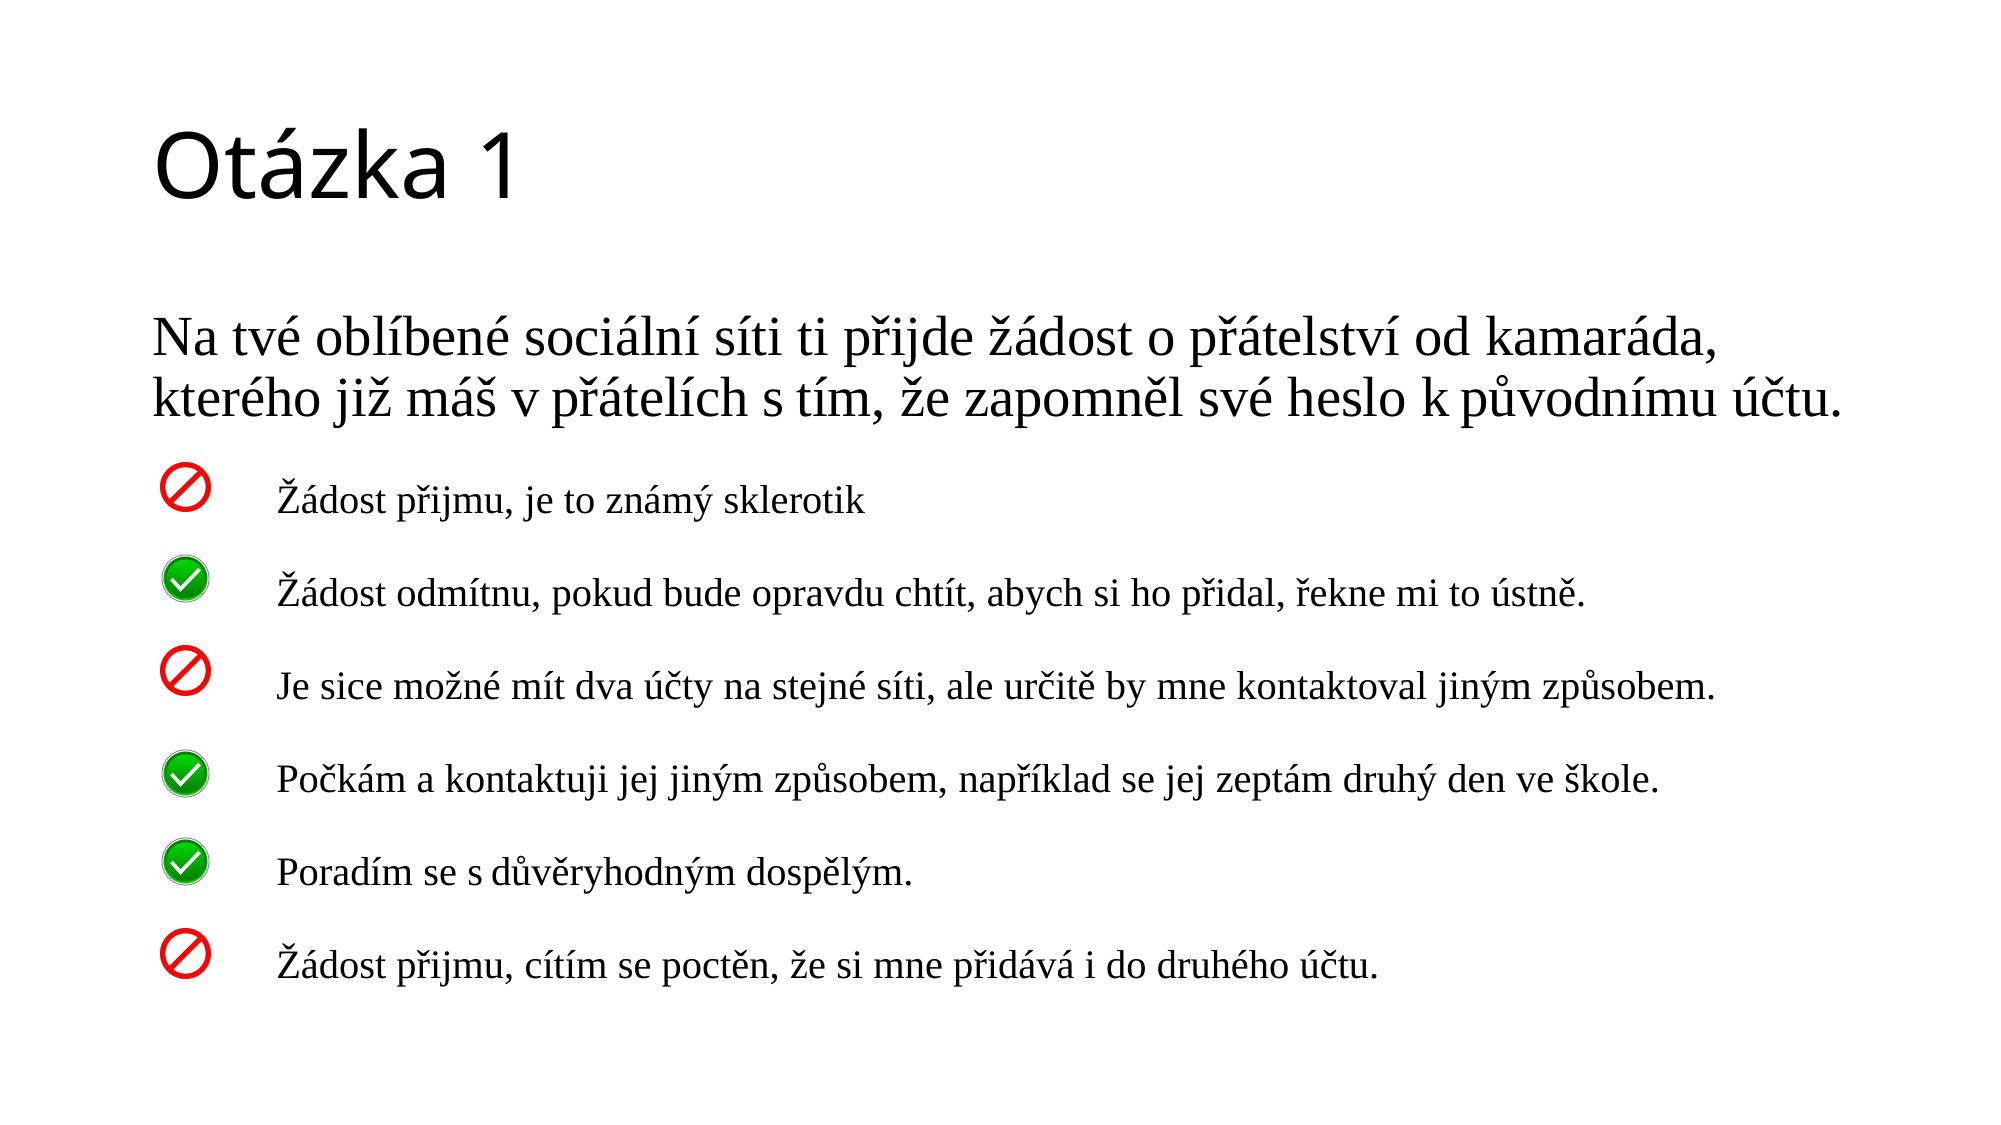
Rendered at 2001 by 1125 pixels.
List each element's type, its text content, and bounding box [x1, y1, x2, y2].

list Na tvé oblíbené sociální síti ti přijde žádost o přátelství od kamaráda, kterého již máš v přátelích s tím, že zapomněl své heslo k původnímu účtu. Žádost přijmu, je to známý sklerotik Žádost odmítnu, pokud bude opravdu chtít, abych si ho přidal, řekne mi to ústně. ﻿Je sice možné mít dva účty na stejné síti, ale určitě by mne kontaktoval jiným způsobem. Počkám a kontaktuji jej jiným způsobem, například se jej zeptám druhý den ve škole. Poradím se s důvěryhodným dospělým. Žádost přijmu, cítím se poctěn, že si mne přidává i do druhého účtu. [137, 299, 1863, 1014]
picture [160, 461, 212, 513]
picture [160, 927, 212, 979]
picture [160, 553, 212, 605]
picture [160, 748, 212, 800]
title Otázka 1 [137, 59, 1863, 278]
picture [160, 644, 212, 696]
picture [160, 835, 212, 887]
